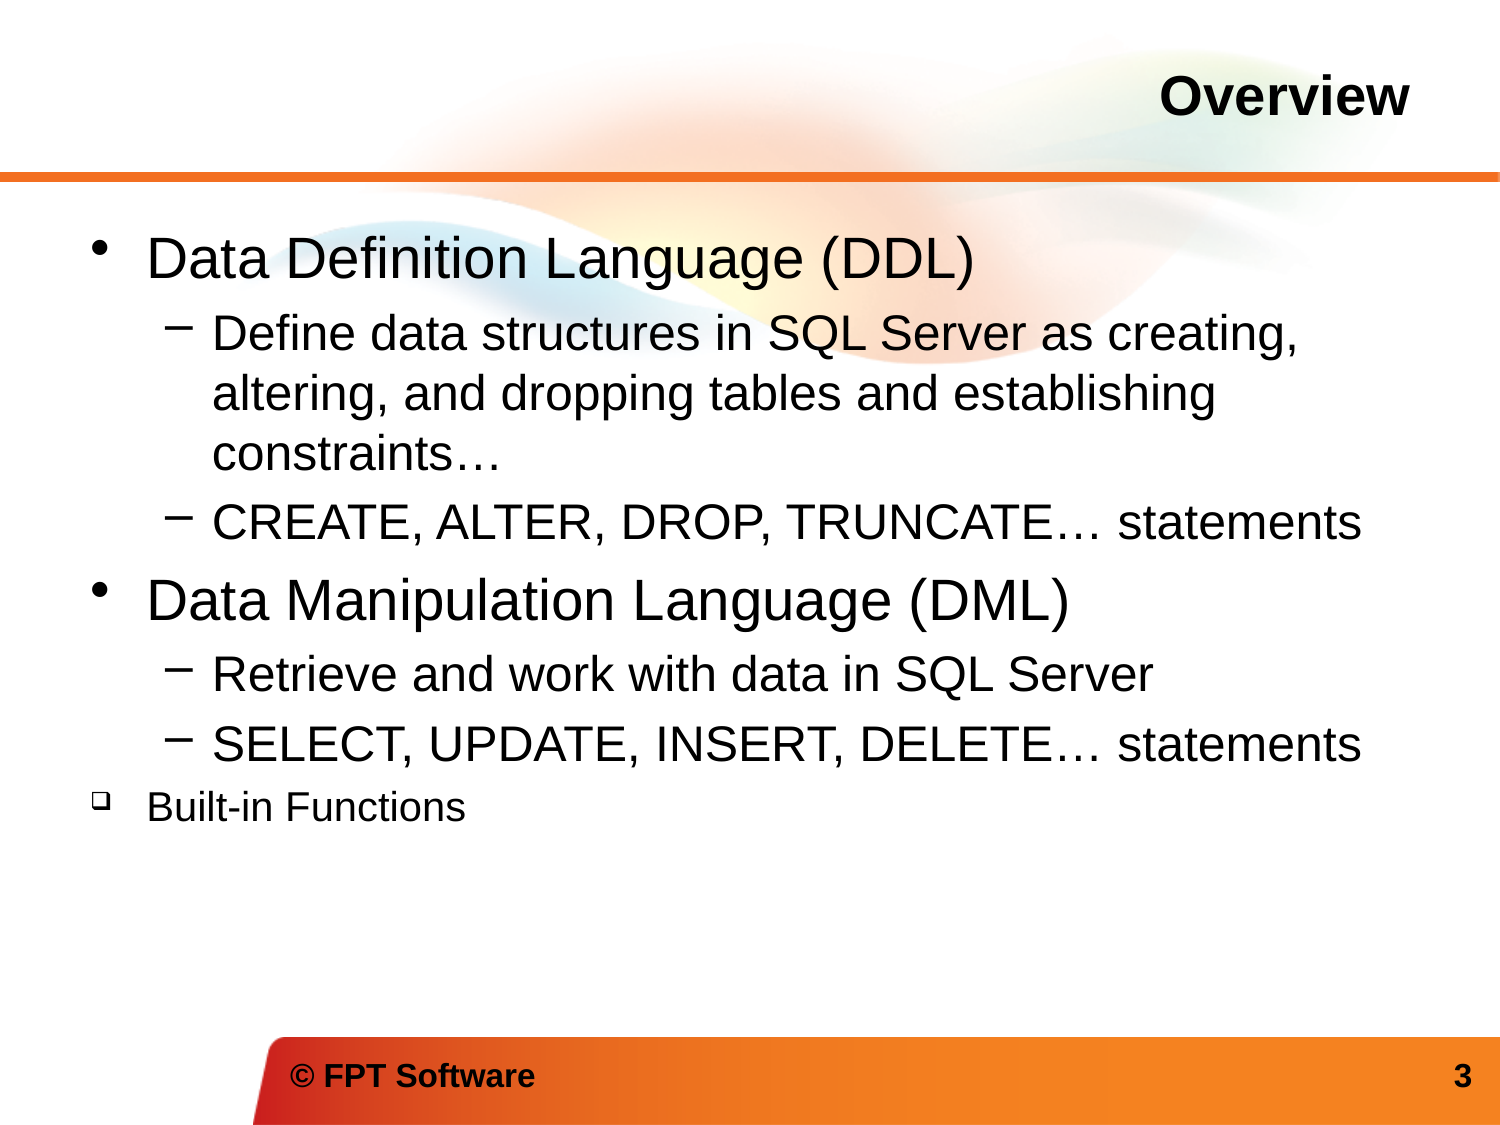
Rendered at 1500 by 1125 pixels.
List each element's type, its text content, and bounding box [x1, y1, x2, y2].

picture [0, 0, 1500, 212]
list Data Definition Language (DDL) Define data structures in SQL Server as creating, altering, and dropping tables and establishing constraints… CREATE, ALTER, DROP, TRUNCATE… statements Data Manipulation Language (DML) Retrieve and work with data in SQL Server SELECT, UPDATE, INSERT, DELETE… statements Built-in Functions [75, 212, 1425, 1005]
title Overview [437, 24, 1425, 161]
picture [253, 1037, 1500, 1125]
